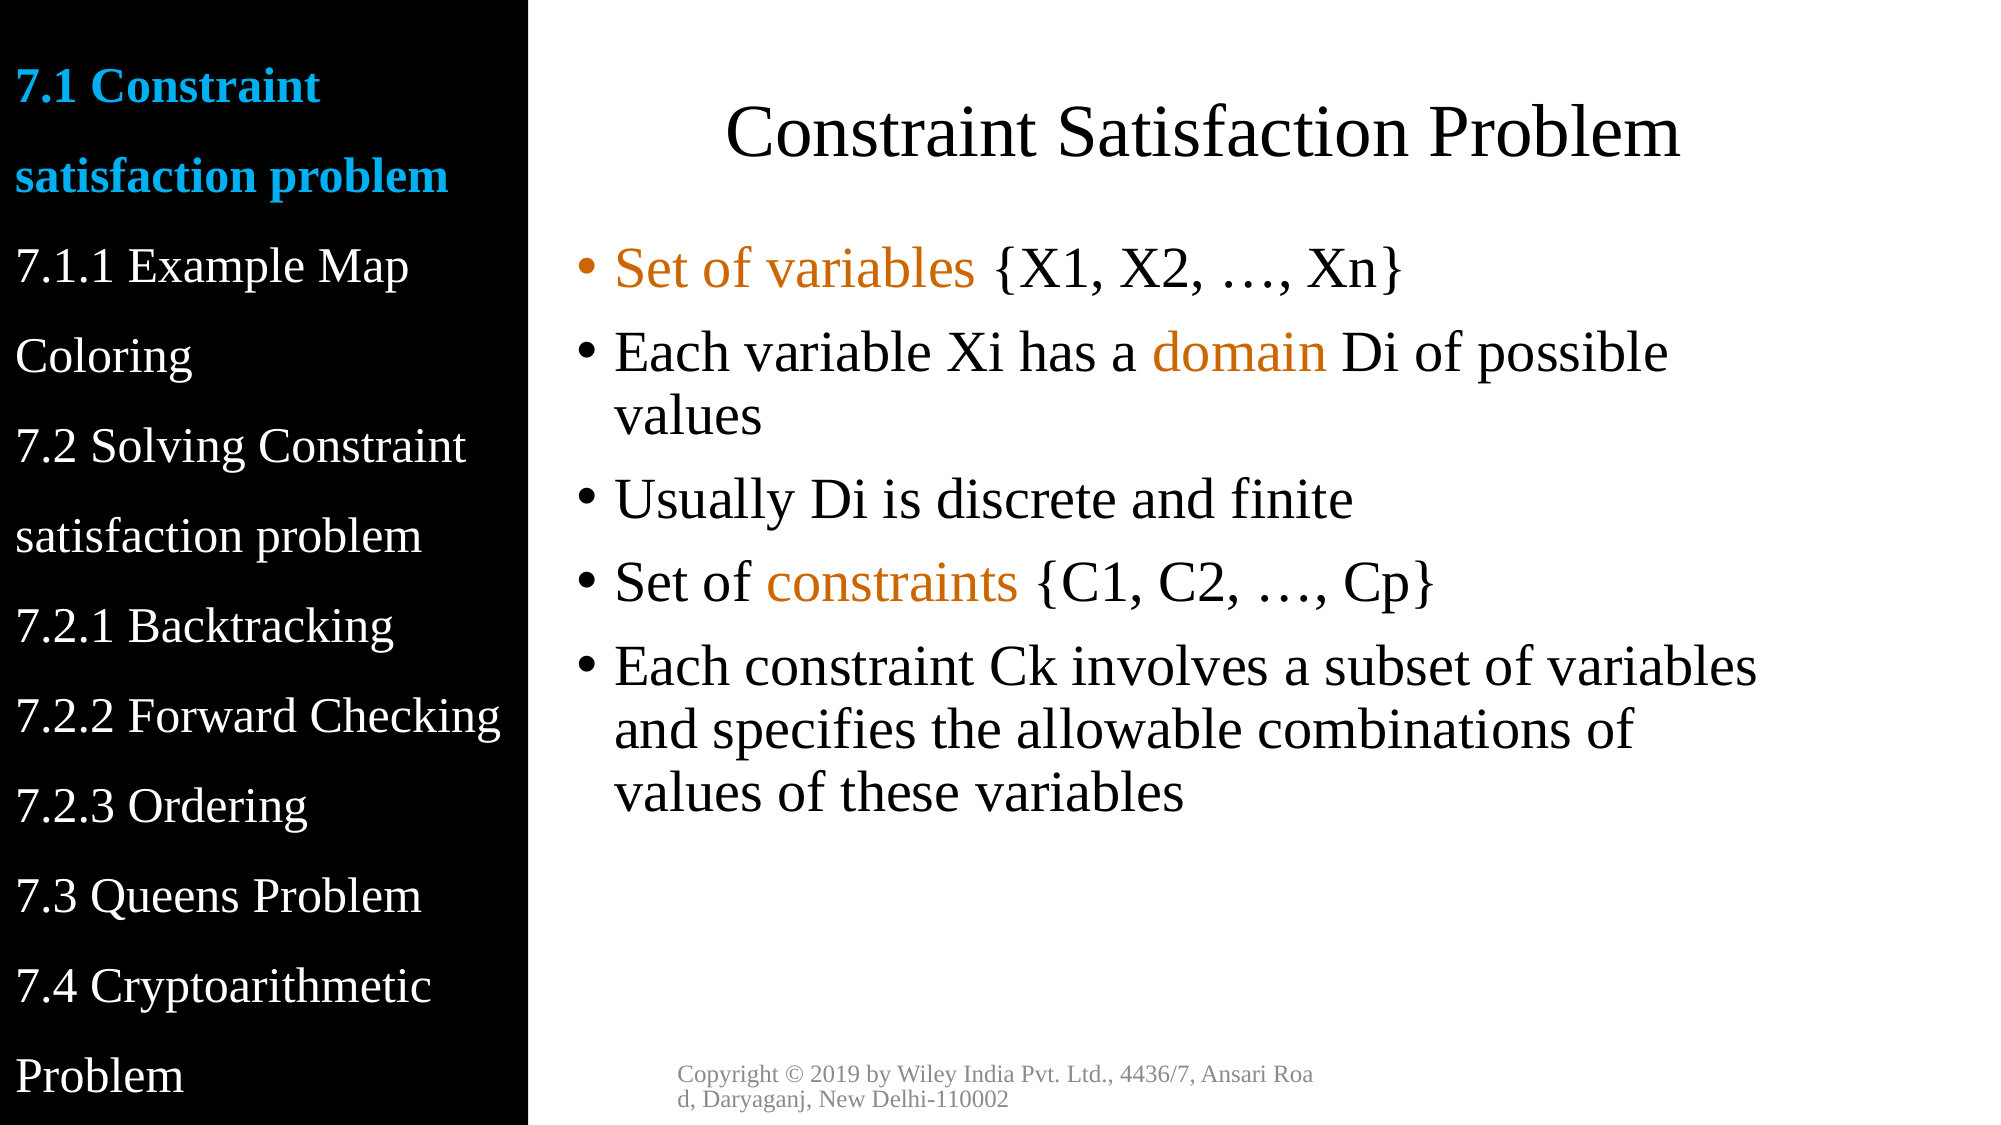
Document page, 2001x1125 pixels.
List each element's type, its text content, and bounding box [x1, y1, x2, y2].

text_box 7.1 Constraint satisfaction problem 7.1.1 Example Map Coloring 7.2 Solving Constraint satisfaction problem 7.2.1 Backtracking 7.2.2 Forward Checking 7.2.3 Ordering 7.3 Queens Problem 7.4 Cryptoarithmetic Problem [0, 0, 529, 1125]
title Constraint Satisfaction Problem [545, 59, 1863, 204]
list Set of variables {X1, X2, …, Xn} Each variable Xi has a domain Di of possible values Usually Di is discrete and finite Set of constraints {C1, C2, …, Cp} Each constraint Ck involves a subset of variables and specifies the allowable combinations of values of these variables [561, 229, 1777, 944]
footer Copyright © 2019 by Wiley India Pvt. Ltd., 4436/7, Ansari Road, Daryaganj, New Delhi-110002 [662, 1042, 1338, 1103]
